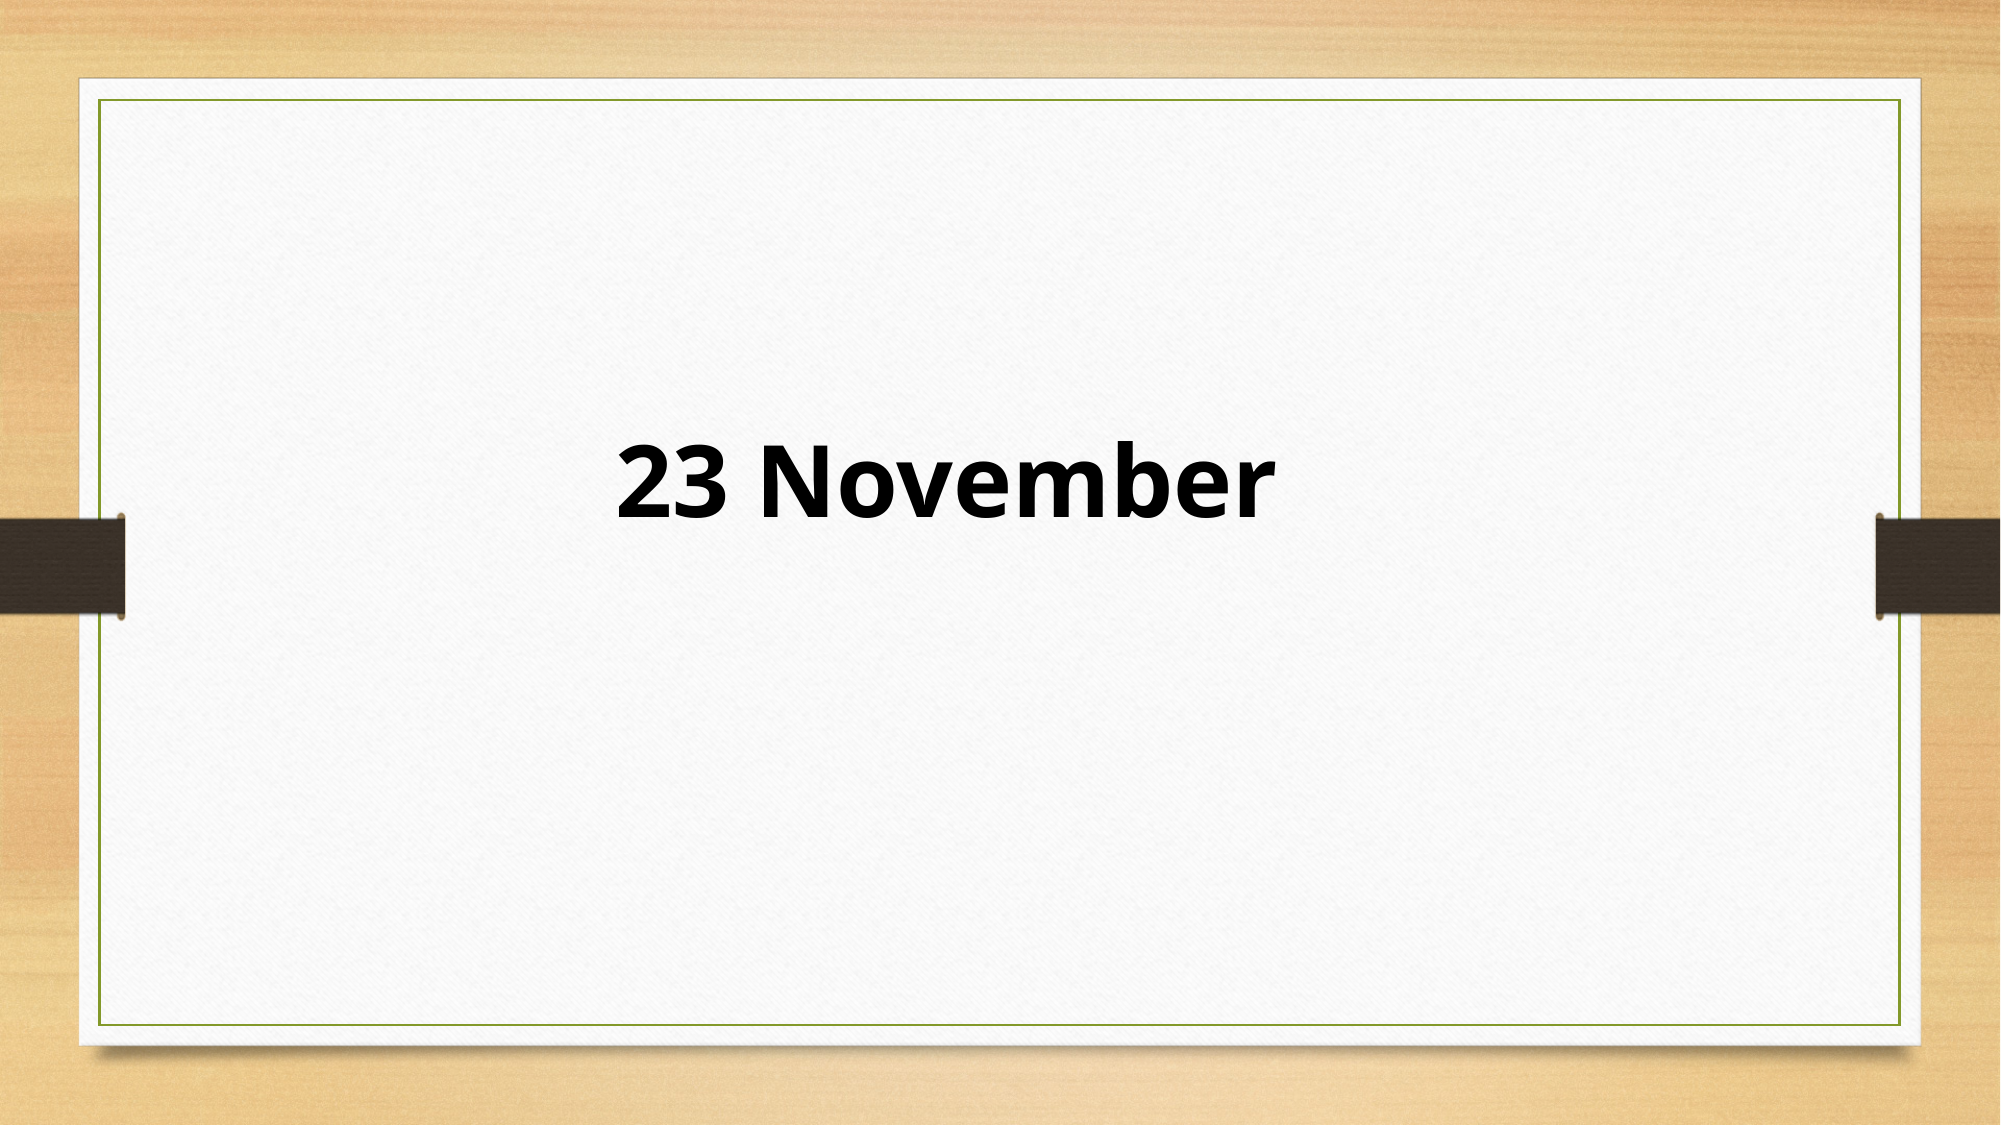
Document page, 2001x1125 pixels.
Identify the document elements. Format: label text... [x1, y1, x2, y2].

text_box 23 November [480, 410, 1414, 545]
picture [0, 0, 2001, 1125]
